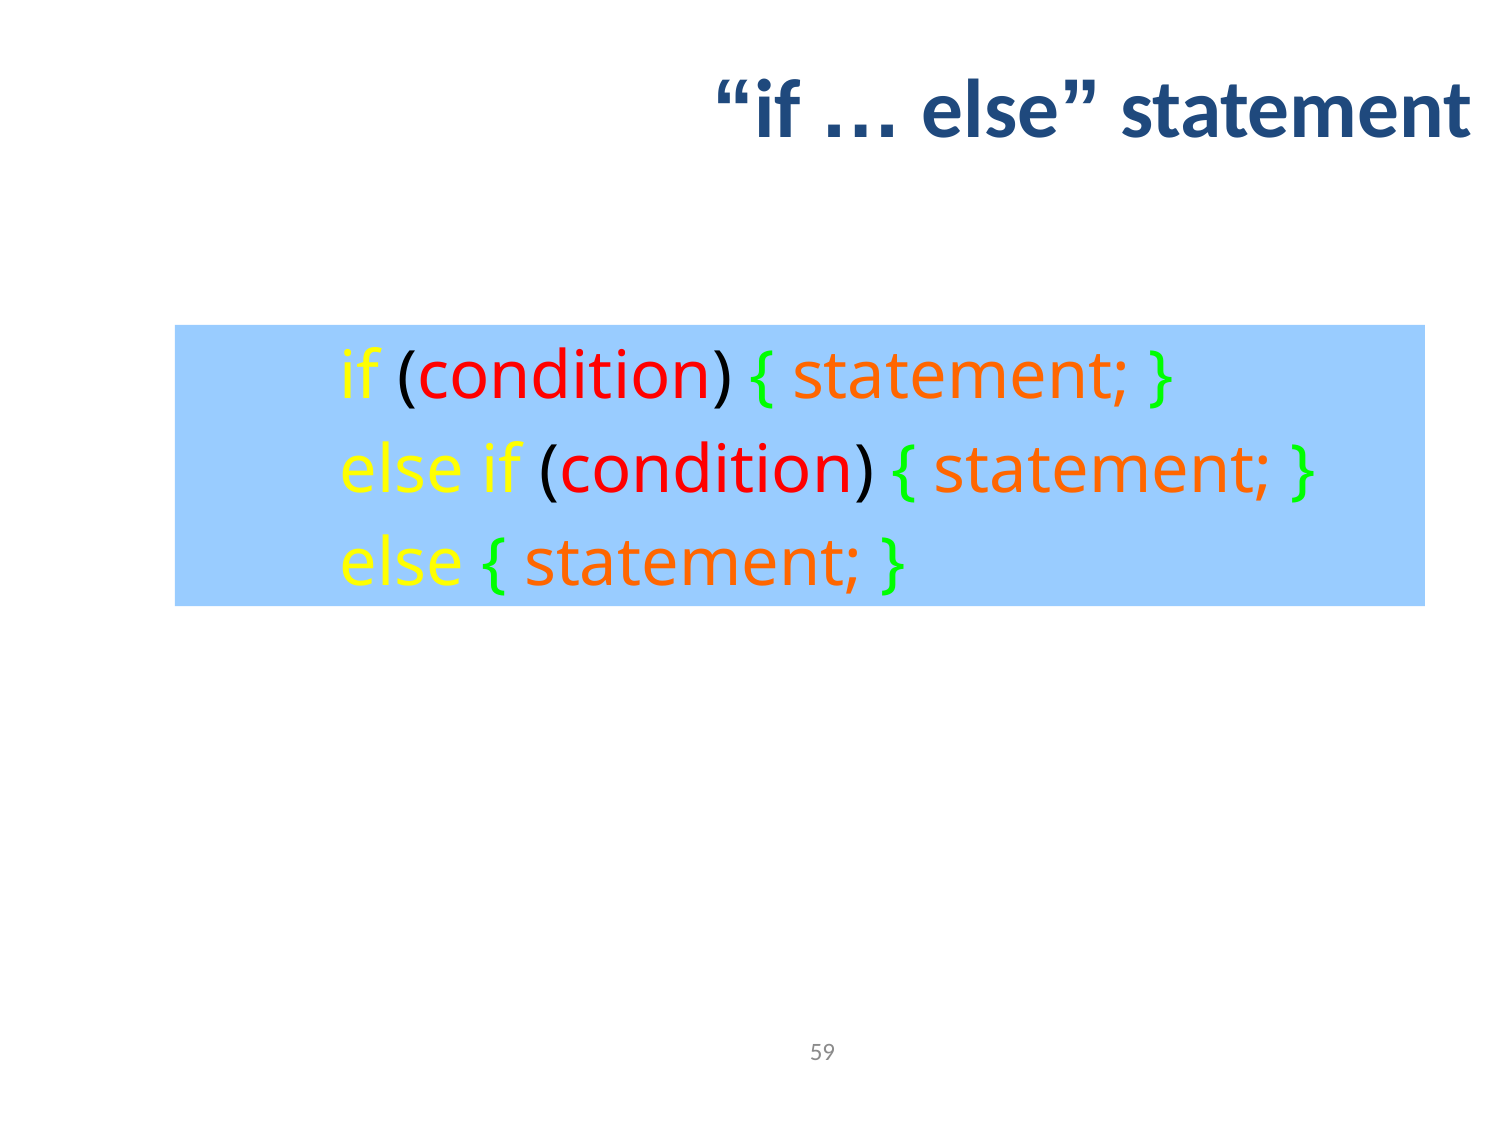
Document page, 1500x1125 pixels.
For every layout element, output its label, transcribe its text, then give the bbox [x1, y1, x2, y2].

text_box “if … else” statement [324, 37, 1488, 188]
text_box if (condition) { statement; } else if (condition) { statement; } else { statement; } [174, 324, 1425, 607]
slide_number 59 [750, 1031, 851, 1071]
